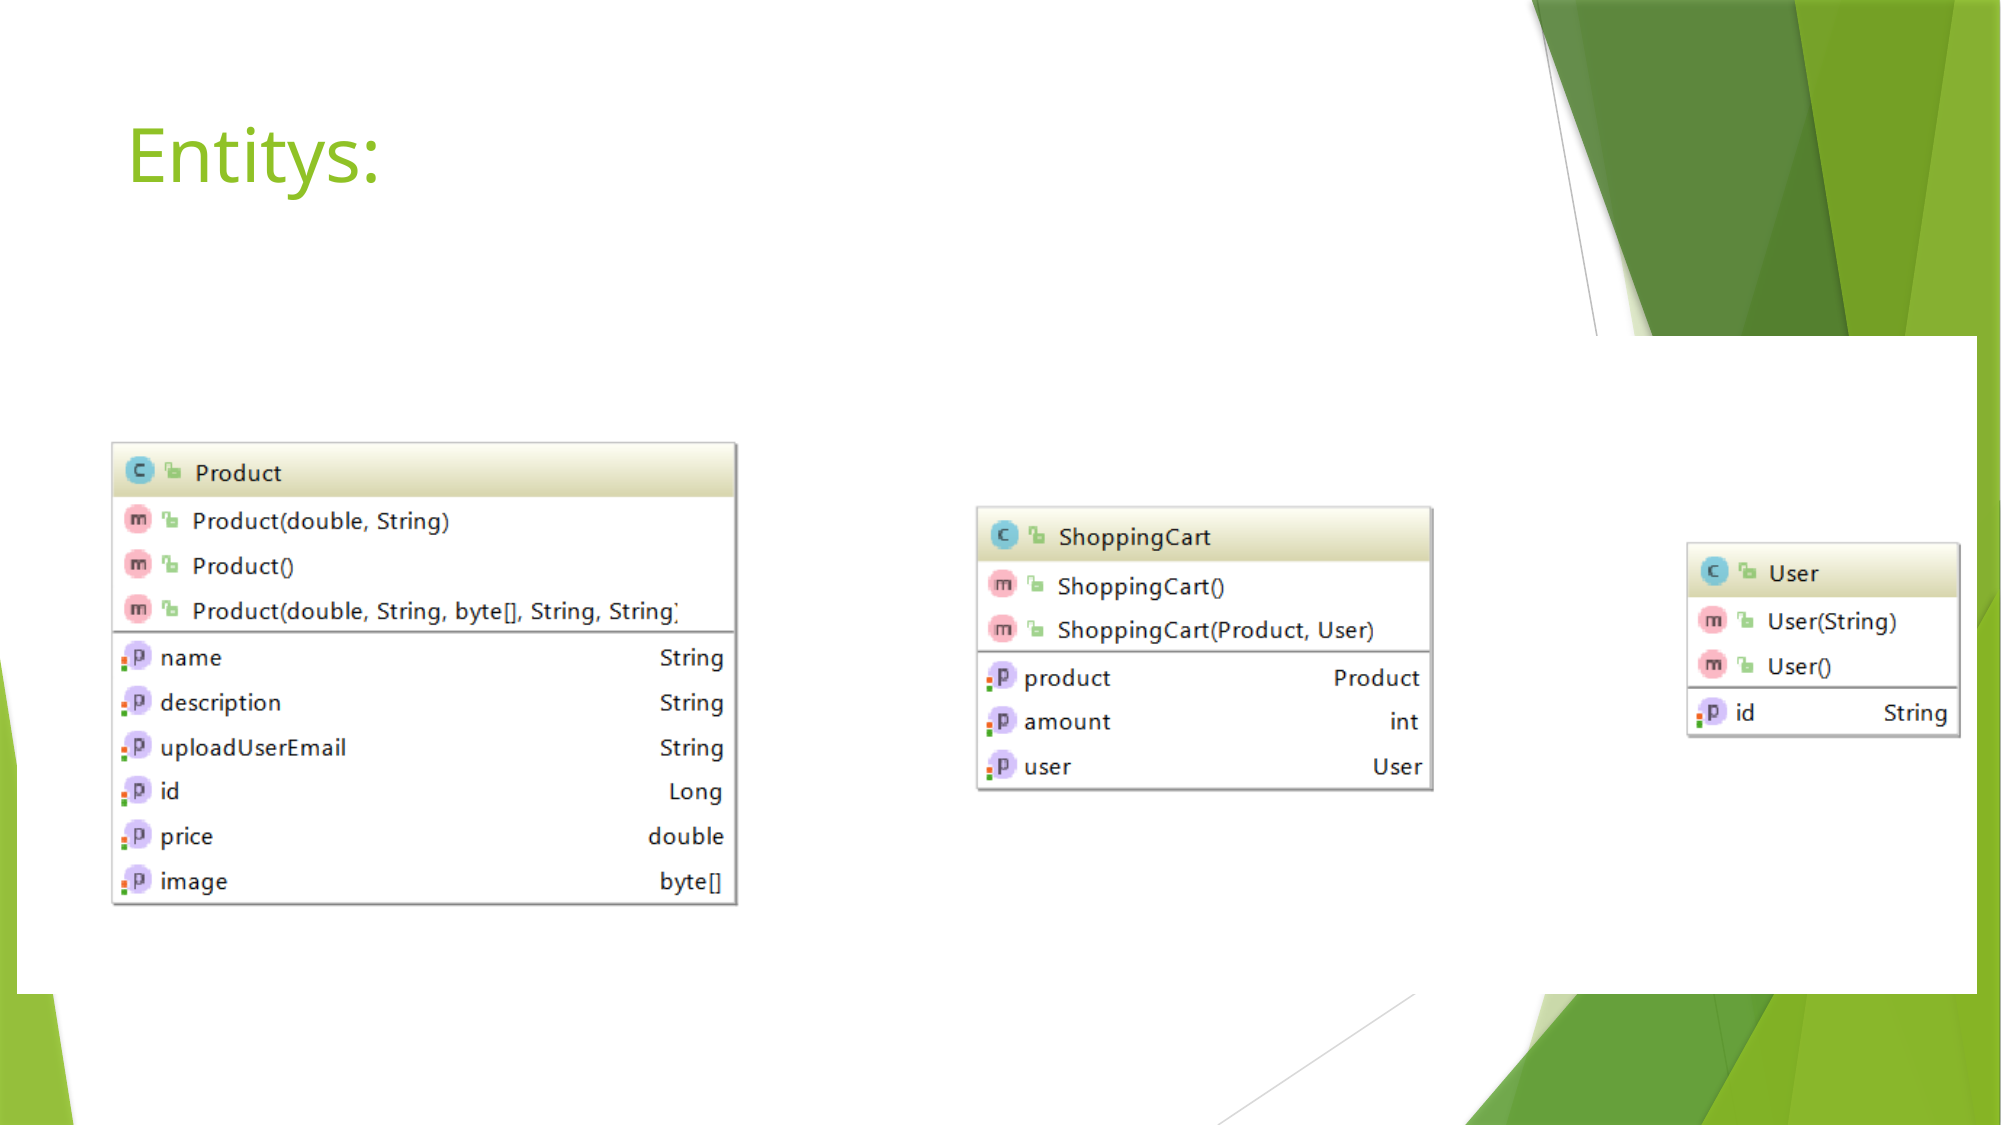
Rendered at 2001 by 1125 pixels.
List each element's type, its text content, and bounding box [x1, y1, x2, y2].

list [16, 335, 1978, 995]
title Entitys: [111, 99, 1522, 317]
